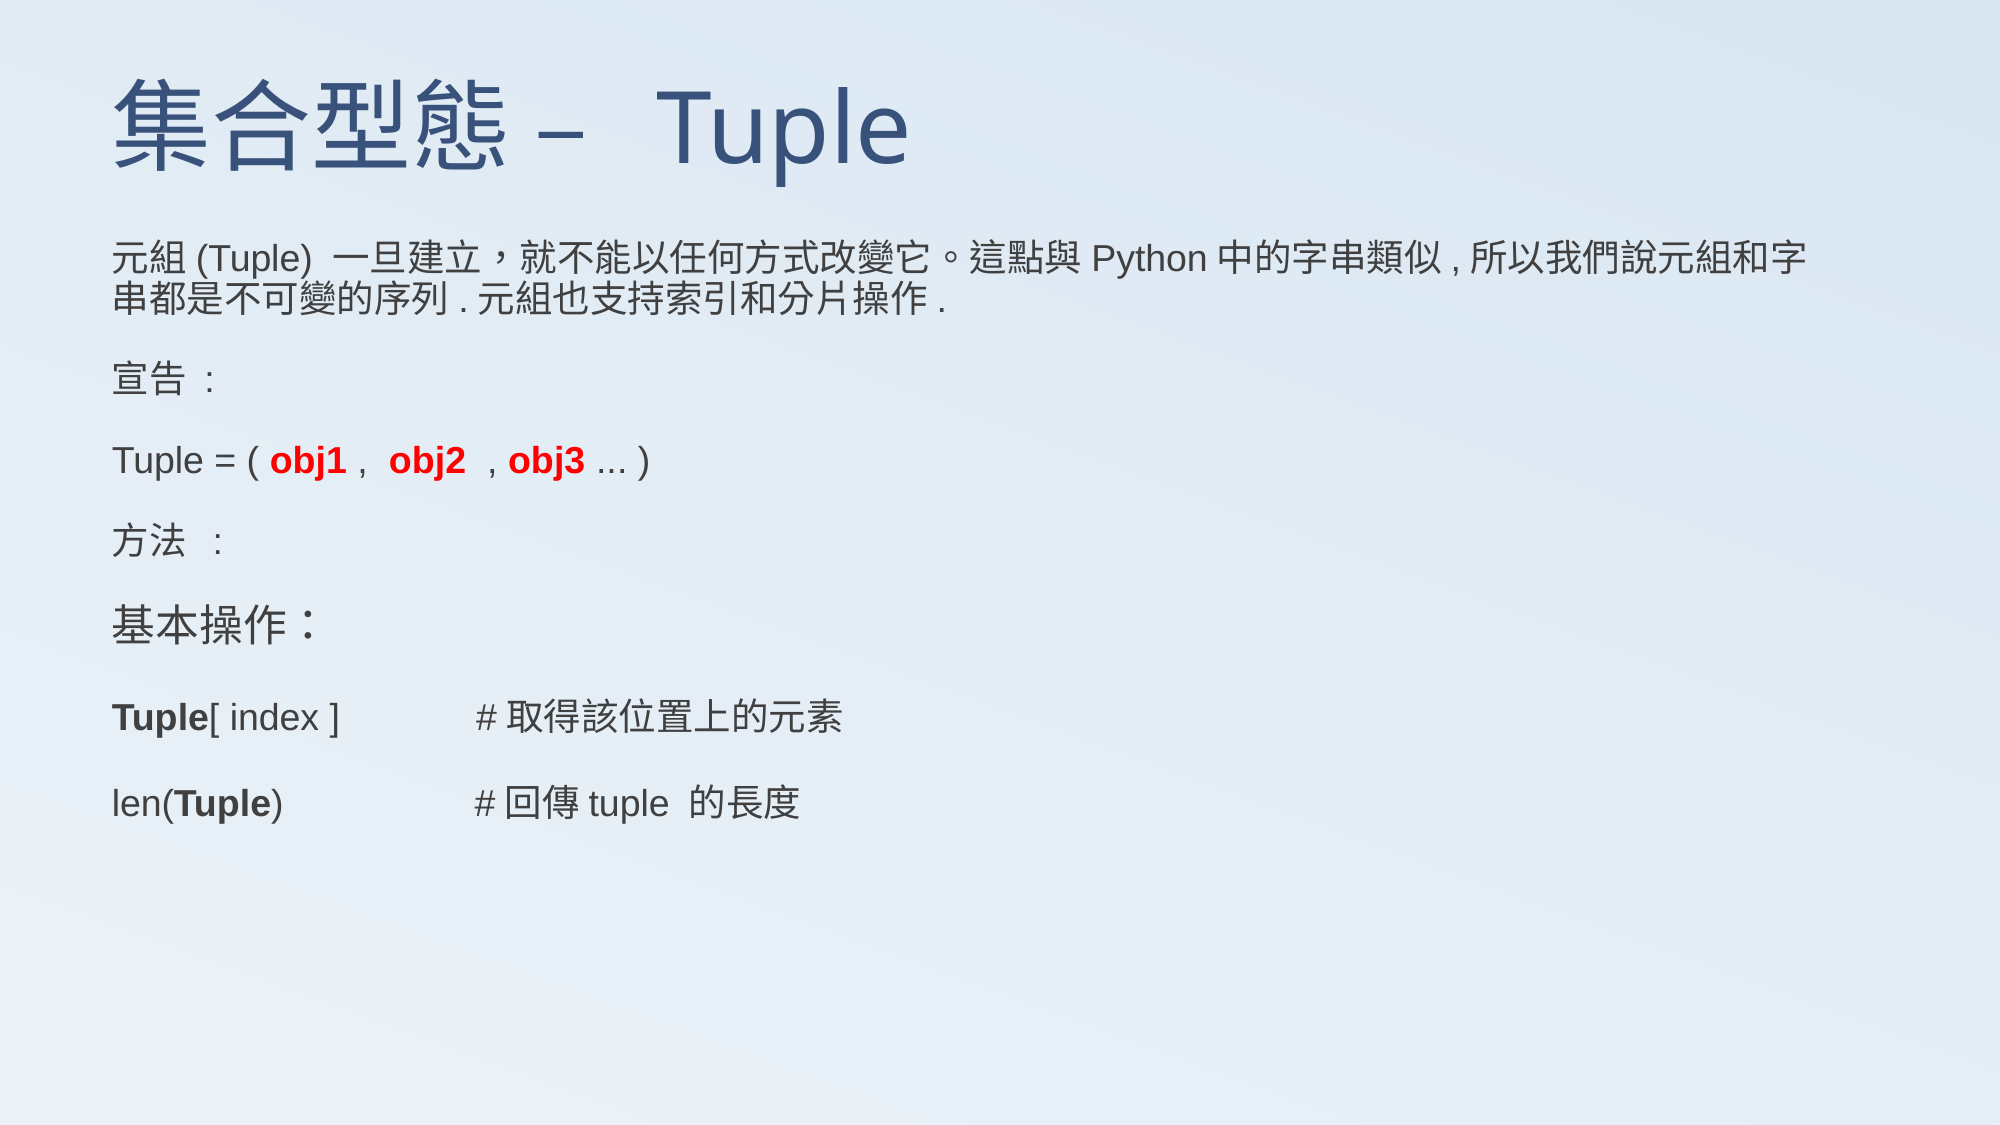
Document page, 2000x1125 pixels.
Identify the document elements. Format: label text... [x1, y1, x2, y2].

list 元組(Tuple) 一旦建立，就不能以任何方式改變它。這點與Python中的字串類似,所以我們說元組和字串都是不可變的序列.元組也支持索引和分片操作. 宣告 : Tuple = ( obj1 , obj2 , obj3 ... ) 方法 : 基本操作： Tuple[ index ] #取得該位置上的元素 len(Tuple) #回傳tuple 的長度 [96, 231, 1839, 1094]
title 集合型態 – Tuple [96, 54, 1447, 191]
